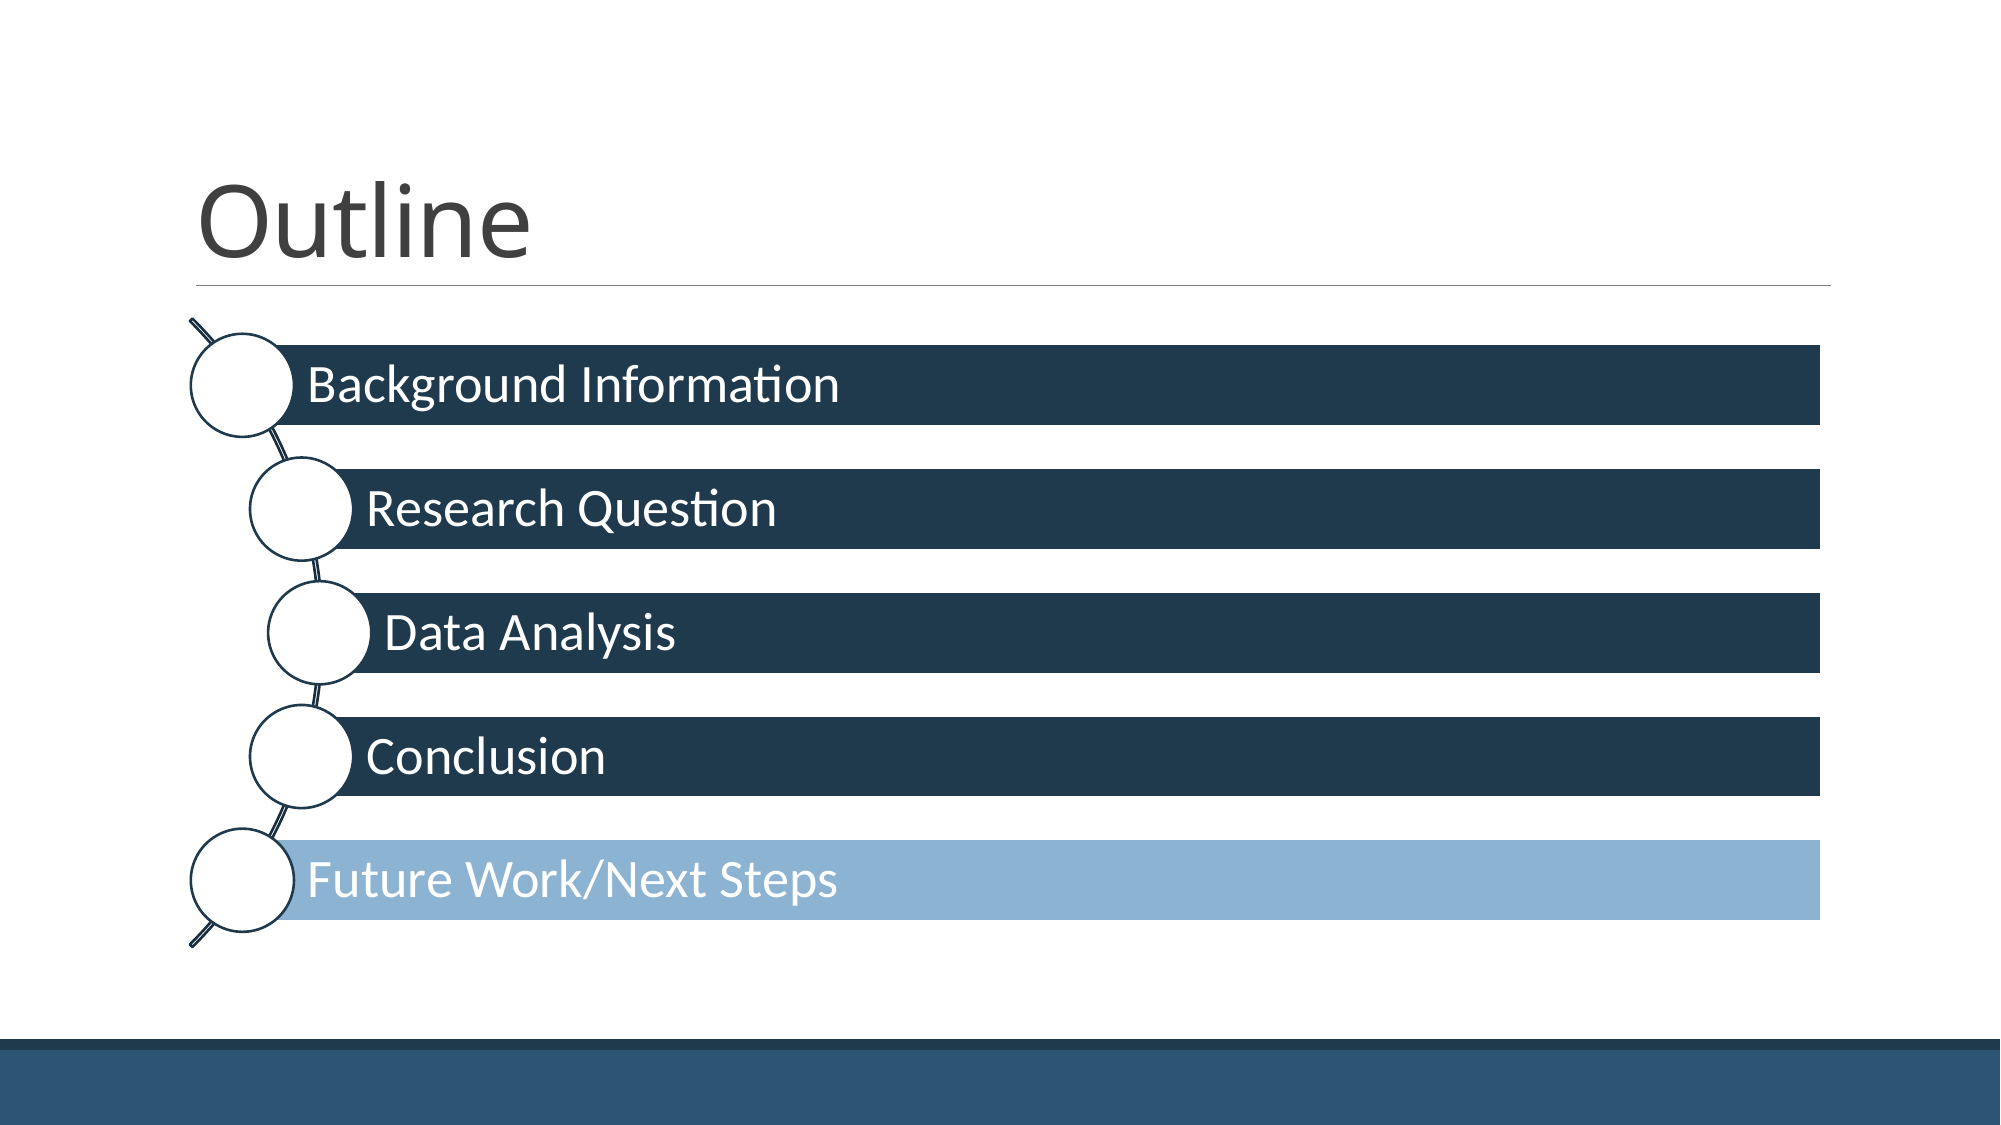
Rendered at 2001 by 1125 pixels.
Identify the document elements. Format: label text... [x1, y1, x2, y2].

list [179, 302, 1831, 964]
title Outline [180, 47, 1830, 285]
